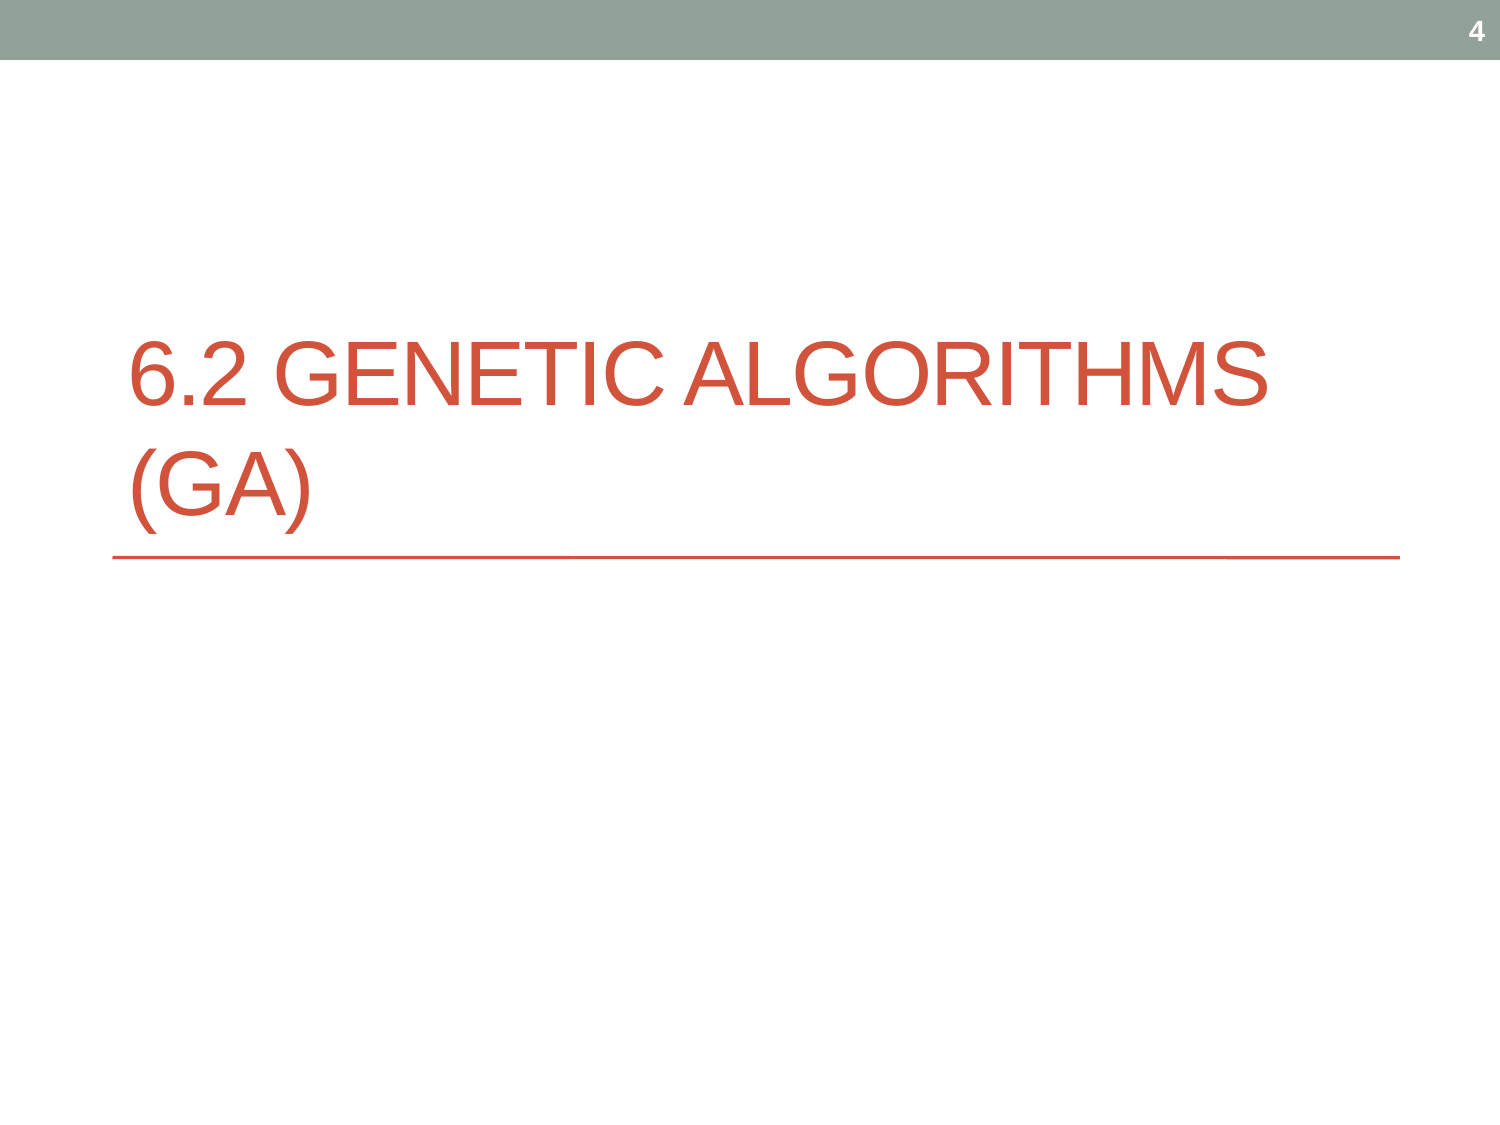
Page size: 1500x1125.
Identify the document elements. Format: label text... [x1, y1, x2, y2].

slide_number 4 [1325, 3, 1500, 57]
title 6.2 Genetic algorithms (GA) [112, 224, 1400, 542]
